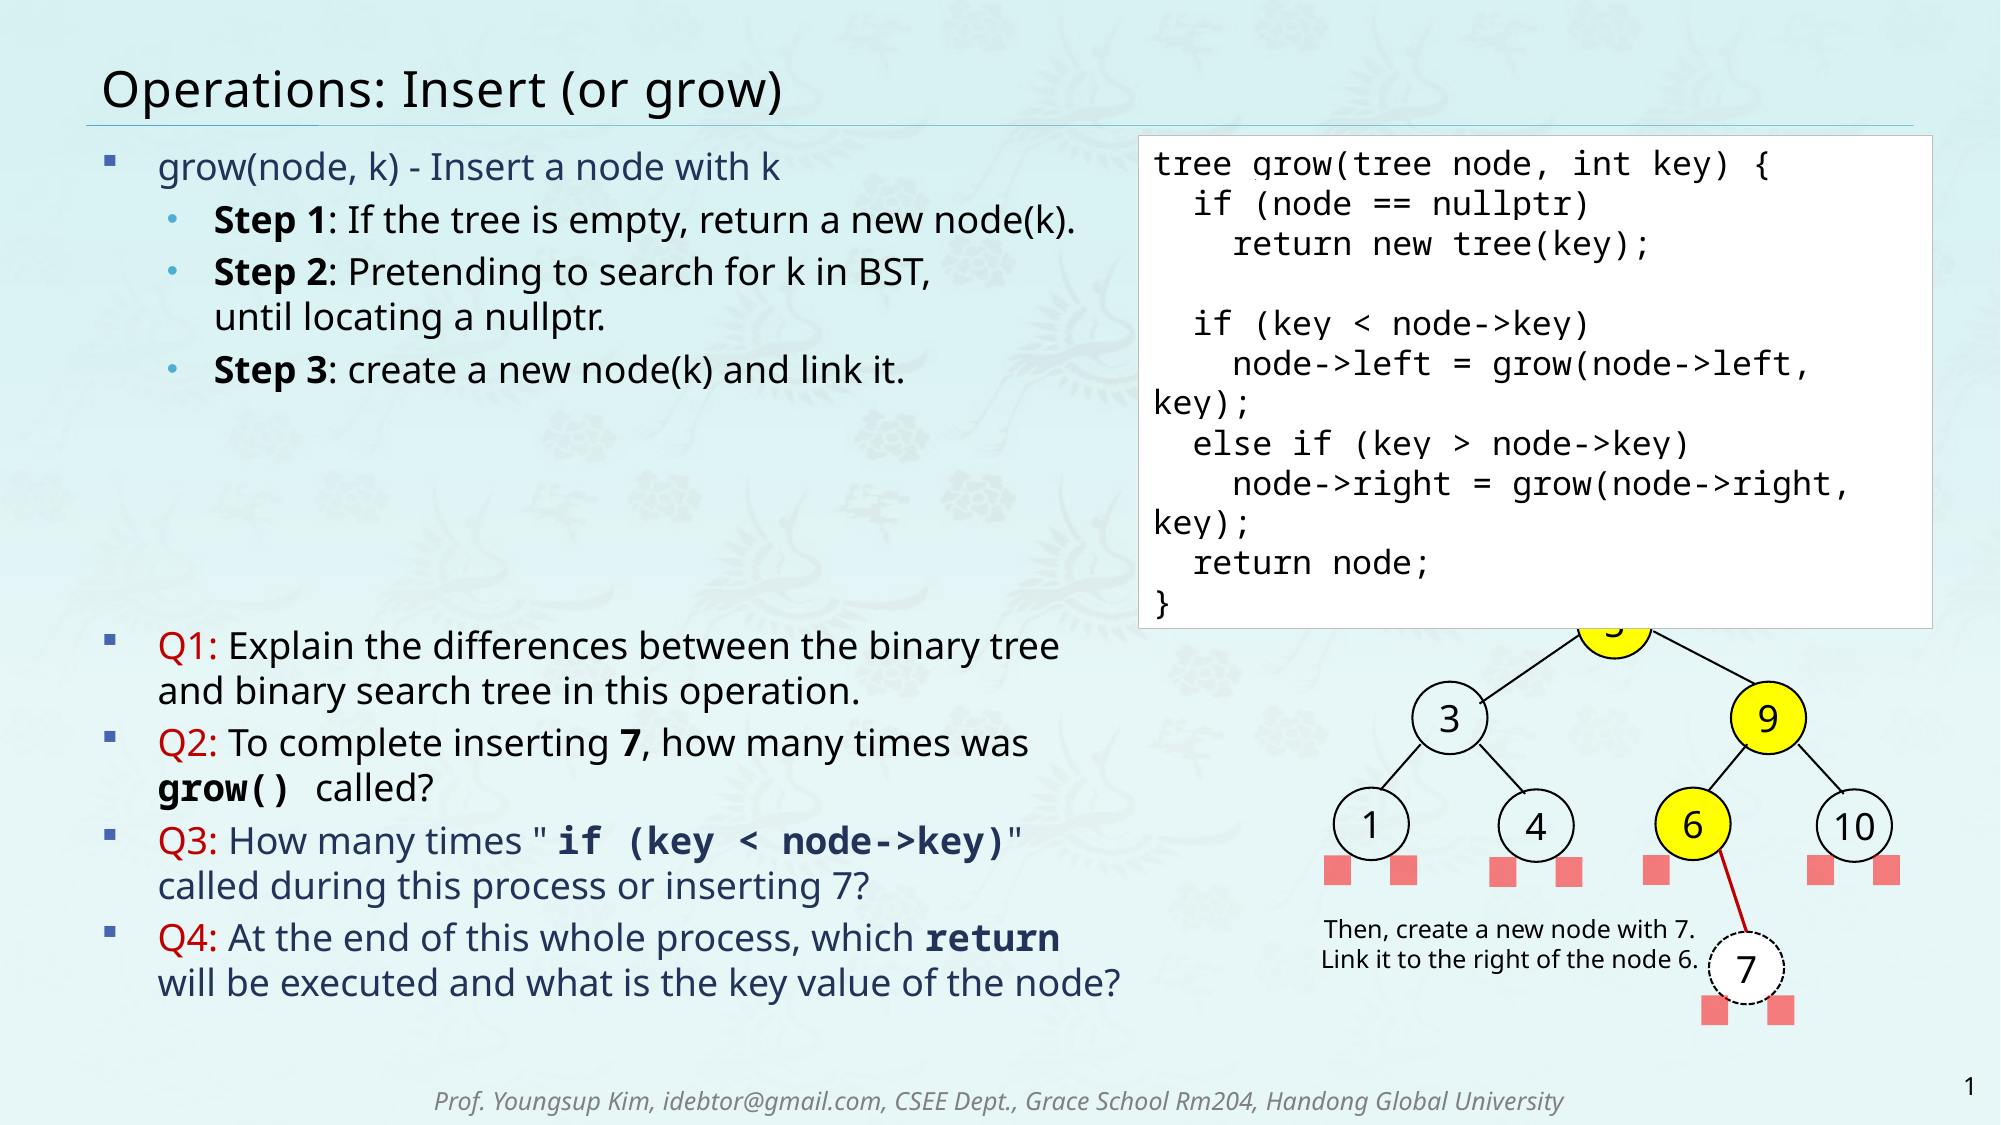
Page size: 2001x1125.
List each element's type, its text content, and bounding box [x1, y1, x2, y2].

title Operations: Insert (or grow) [86, 50, 1914, 126]
text_box 4 [1498, 789, 1574, 856]
text_box [1642, 855, 1670, 885]
text_box 9 [1730, 681, 1807, 755]
text_box tree grow(tree node, int key) { if (node == nullptr) return new tree(key); if (key < node->key) node->left = grow(node->left, key); else if (key > node->key) node->right = grow(node->right, key); return node; } [1136, 133, 1933, 630]
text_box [1701, 995, 1795, 1026]
text_box 10 [1816, 789, 1892, 854]
text_box 7 [1711, 932, 1785, 994]
text_box 5 [1578, 630, 1652, 659]
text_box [1807, 855, 1901, 886]
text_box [1489, 857, 1583, 888]
text_box 1 [1333, 787, 1409, 854]
list grow(node, k) - Insert a node with k Step 1: If the tree is empty, return a new node(k). Step 2: Pretending to search for k in BST, until locating a nullptr. Step 3: create a new node(k) and link it. Q1: Explain the differences between the binary tree and binary search tree in this operation. Q2: To complete inserting 7, how many times was grow() called? Q3: How many times " if (key < node->key)" called during this process or inserting 7? Q4: At the end of this whole process, which return will be executed and what is the key value of the node? [86, 135, 1141, 1058]
text_box Then, create a new node with 7. Link it to the right of the node 6. [1293, 905, 1727, 981]
text_box 6 [1655, 787, 1731, 861]
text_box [1324, 855, 1418, 886]
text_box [1719, 849, 1747, 932]
text_box 3 [1412, 681, 1488, 755]
slide_number 1 [1816, 1057, 1993, 1118]
